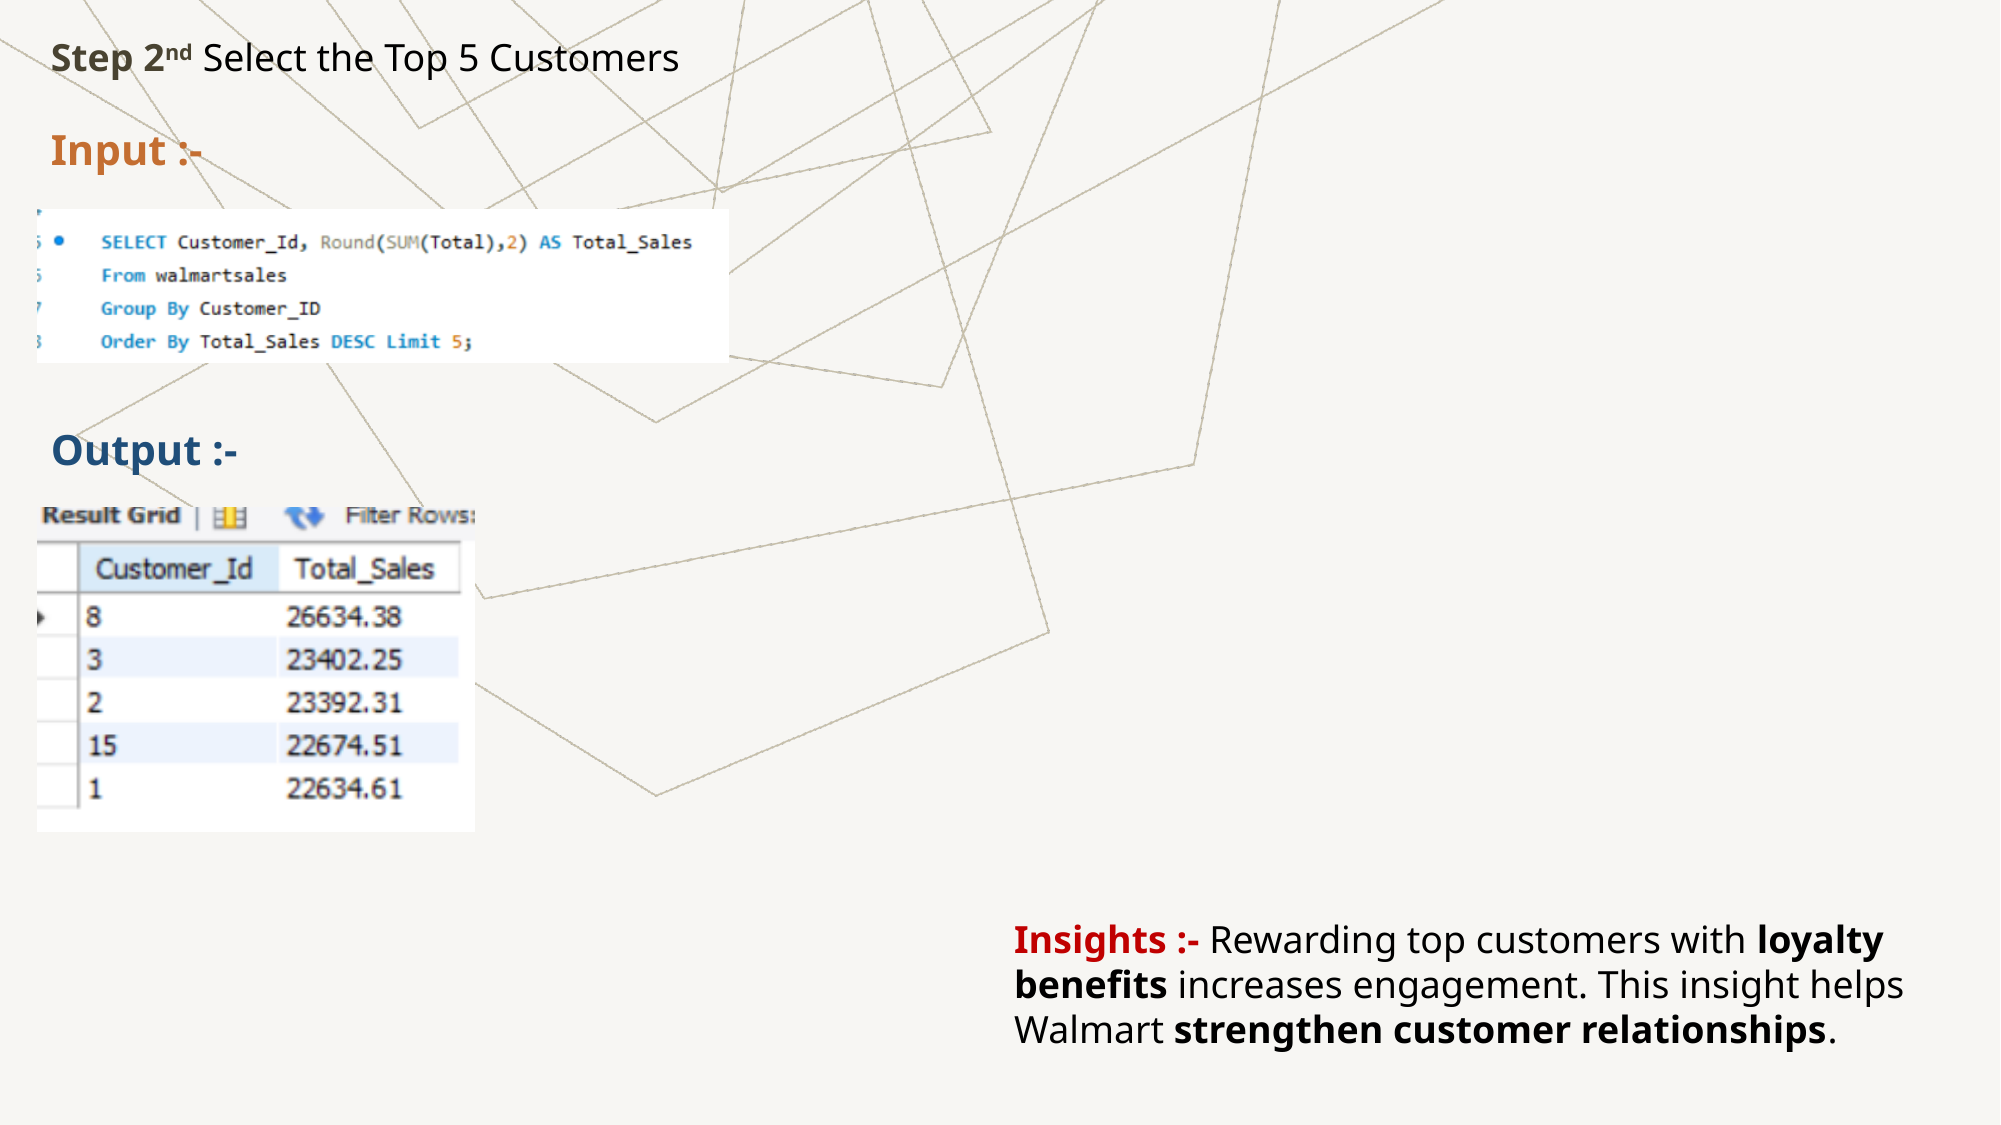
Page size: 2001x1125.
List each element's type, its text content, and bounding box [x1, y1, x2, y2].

picture [37, 209, 729, 363]
text_box Insights :- Rewarding top customers with loyalty benefits increases engagement. This insight helps Walmart strengthen customer relationships. [999, 908, 2000, 1125]
picture [0, 0, 1557, 832]
text_box Step 2nd Select the Top 5 Customers Input :- Output :- [36, 26, 1963, 582]
